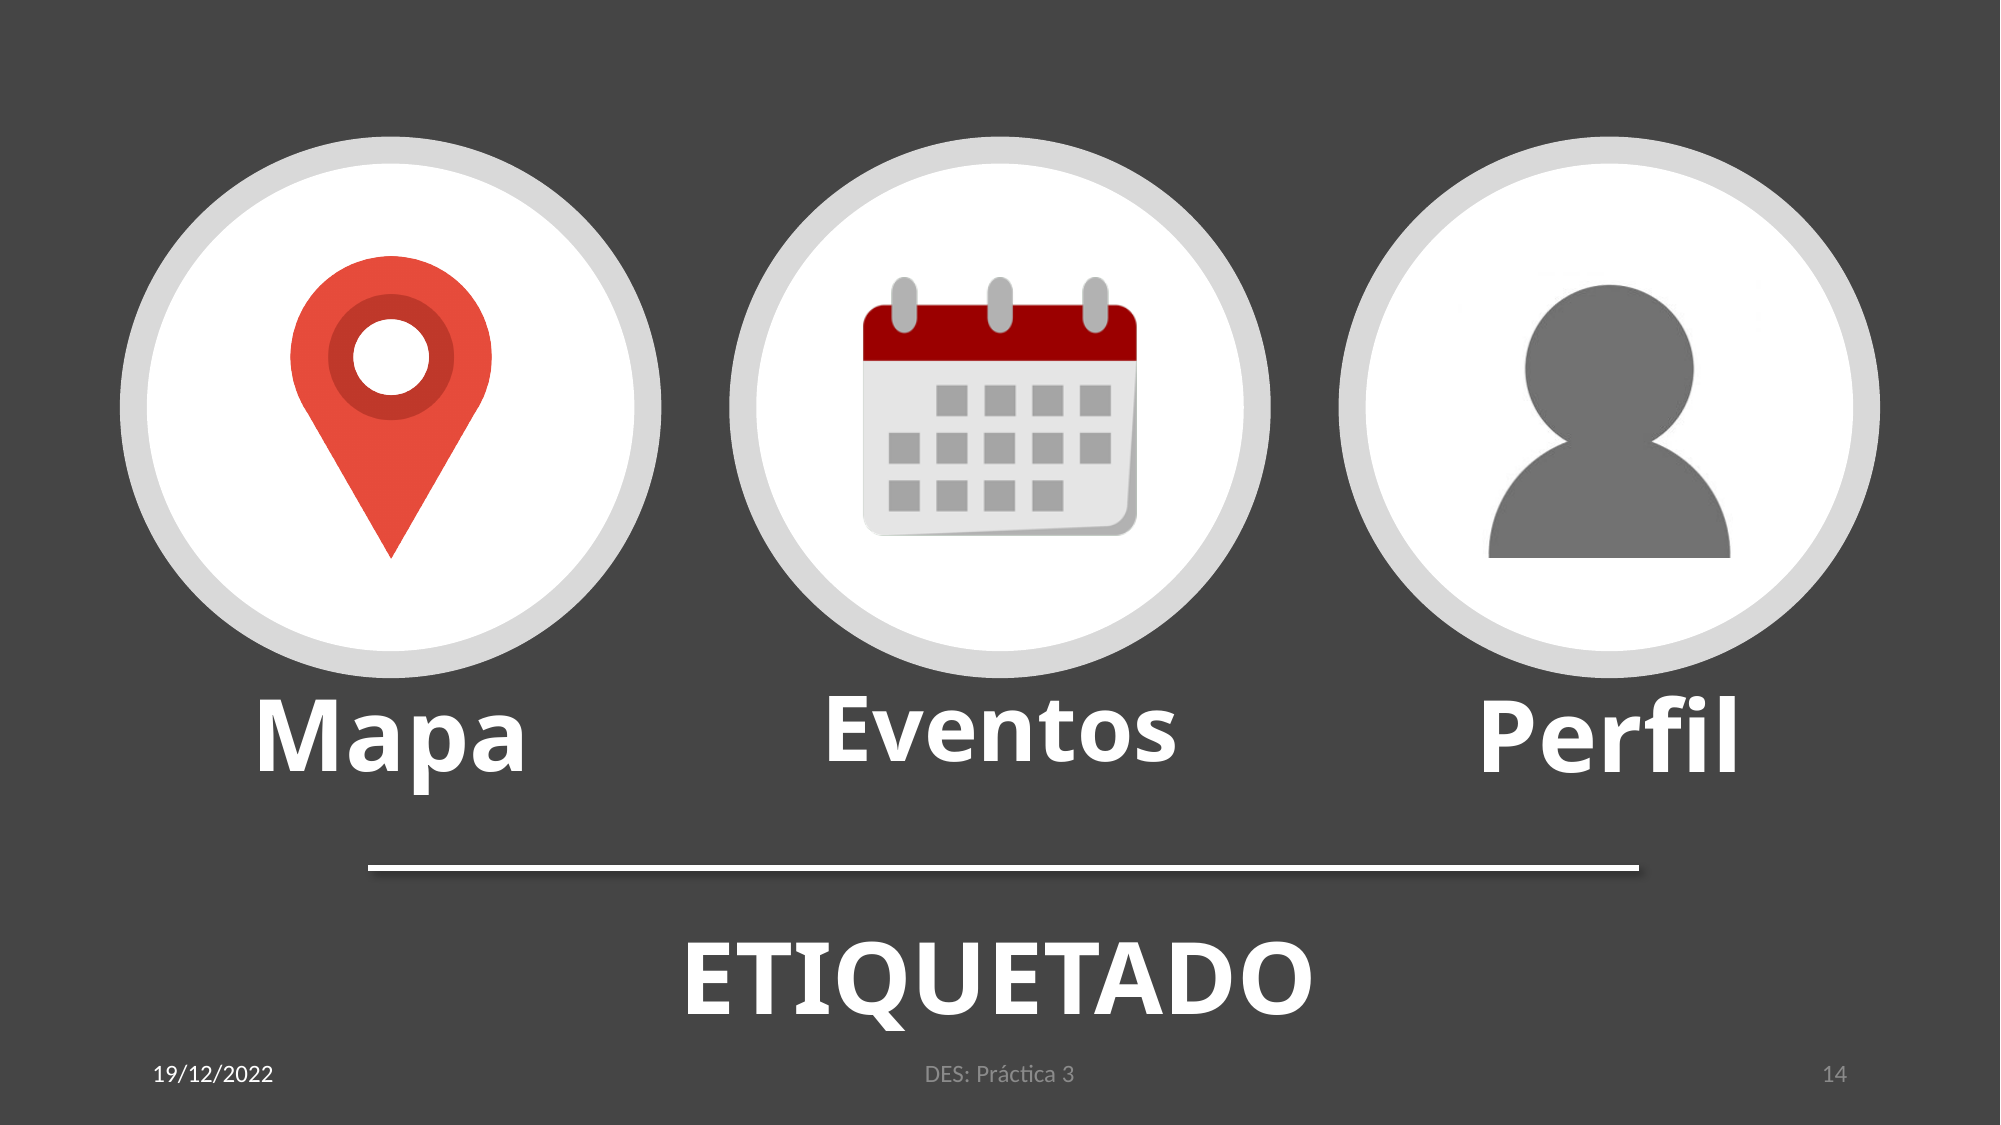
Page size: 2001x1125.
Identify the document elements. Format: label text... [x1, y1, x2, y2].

text_box [145, 162, 636, 653]
text_box Eventos [795, 675, 1205, 813]
picture [1458, 256, 1761, 559]
slide_number 14 [1412, 1042, 1863, 1103]
footer DES: Práctica 3 [662, 1042, 1338, 1103]
text_box Perfil [1404, 678, 1815, 816]
text_box [1364, 162, 1855, 653]
text_box [1337, 135, 1882, 678]
picture [849, 256, 1151, 559]
text_box Mapa [185, 678, 596, 815]
picture [289, 256, 492, 559]
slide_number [137, 1042, 588, 1103]
text_box [728, 135, 1272, 675]
text_box [118, 135, 663, 678]
text_box [755, 162, 1245, 653]
title ETIQUETADO [294, 921, 1703, 1093]
